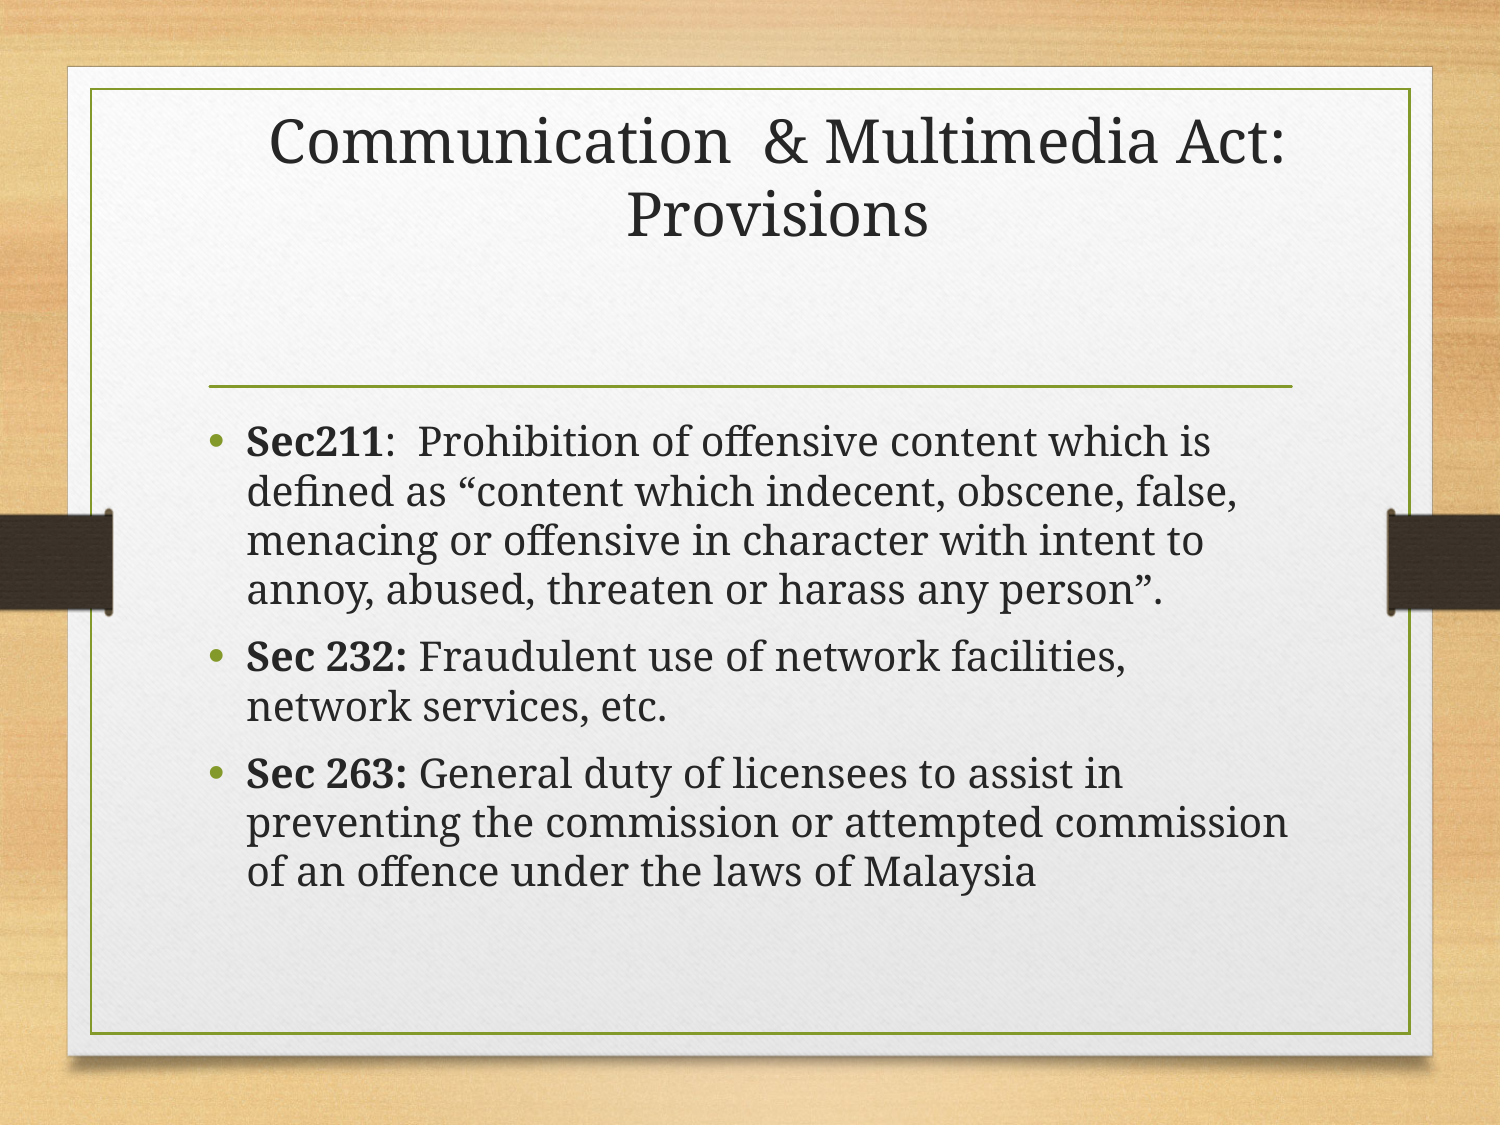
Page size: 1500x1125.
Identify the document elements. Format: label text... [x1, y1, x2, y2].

title Communication & Multimedia Act: Provisions [239, 90, 1318, 263]
picture [0, 0, 1500, 1125]
list Sec211: Prohibition of offensive content which is defined as “content which indecent, obscene, false, menacing or offensive in character with intent to annoy, abused, threaten or harass any person”. Sec 232: Fraudulent use of network facilities, network services, etc. Sec 263: General duty of licensees to assist in preventing the commission or attempted commission of an offence under the laws of Malaysia [193, 408, 1309, 974]
